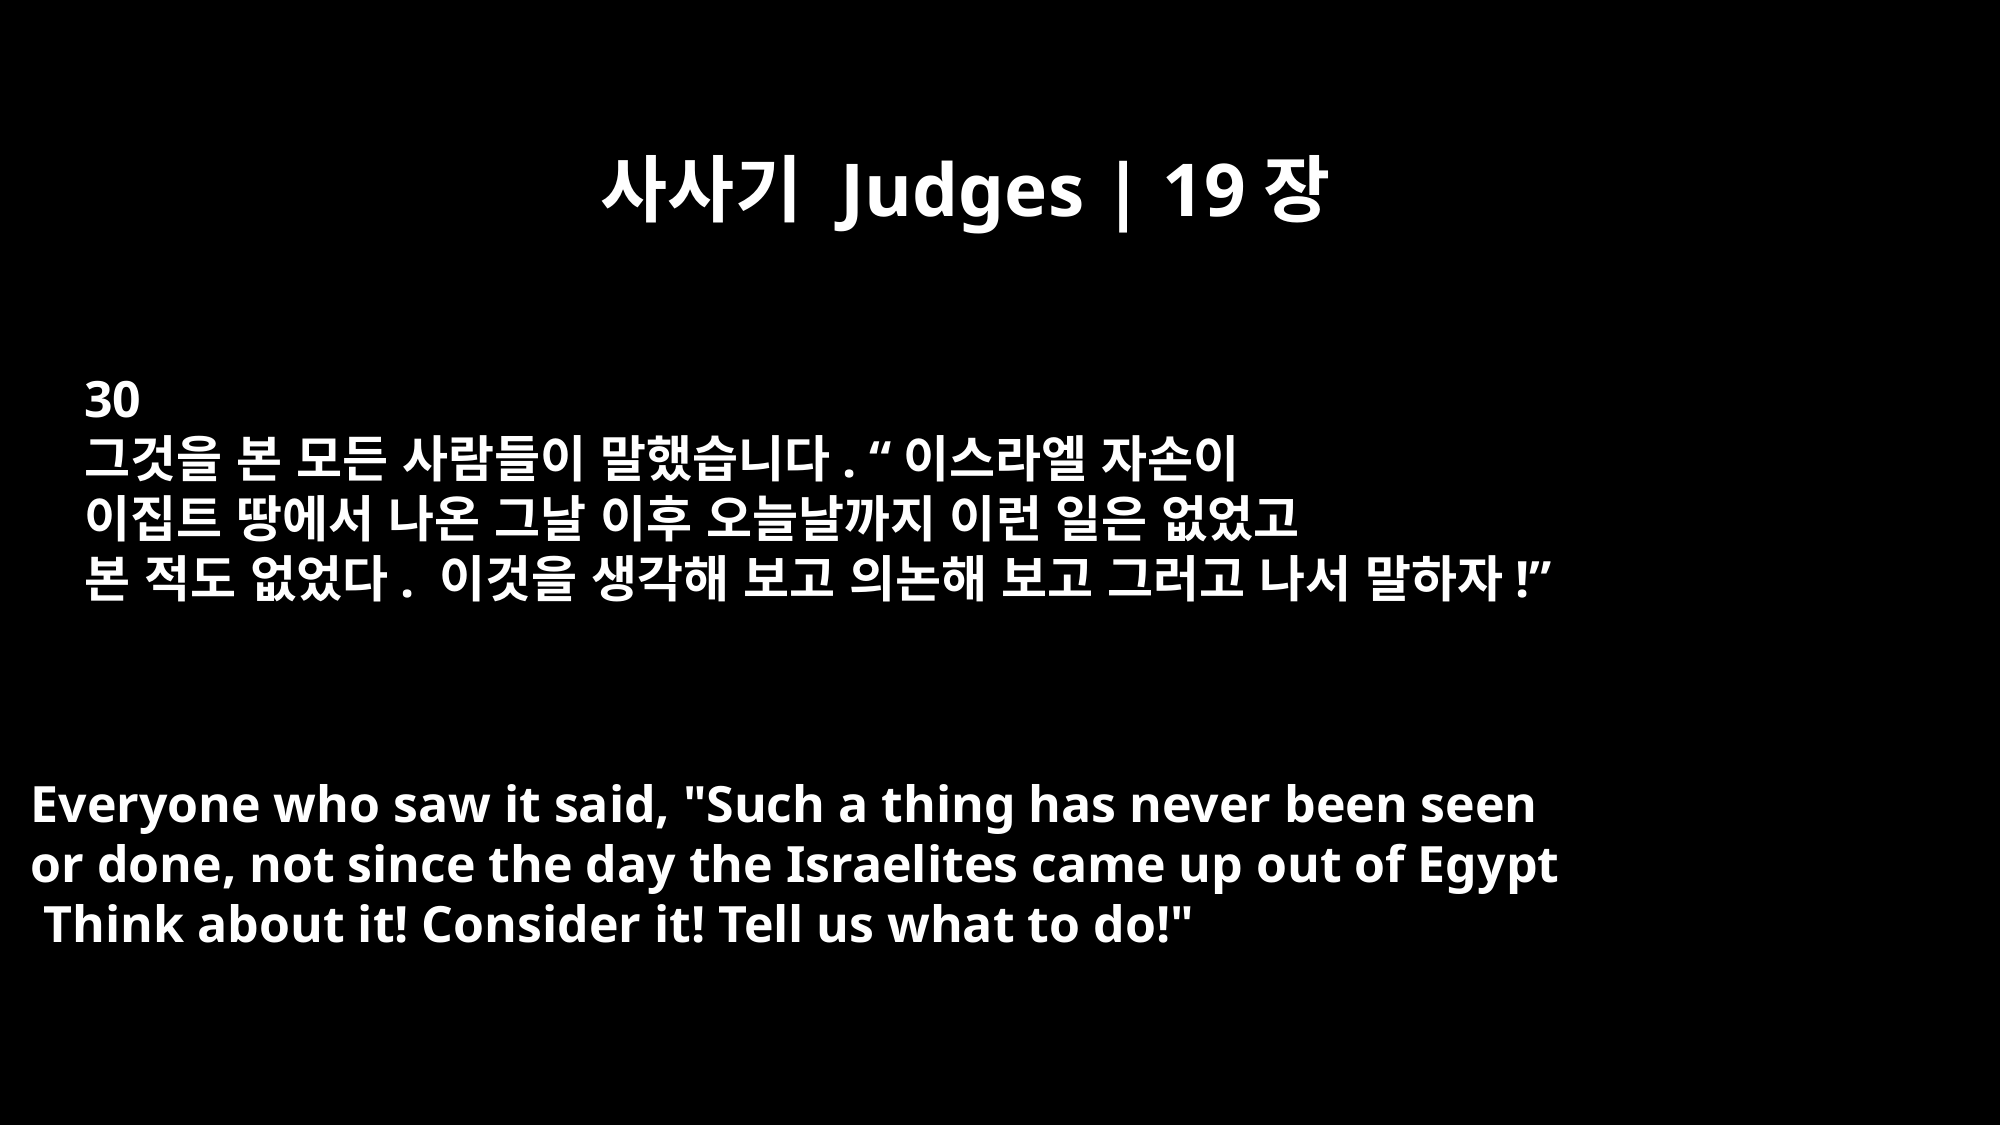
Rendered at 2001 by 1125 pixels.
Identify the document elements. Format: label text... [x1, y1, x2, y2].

text_box 30 그것을 본 모든 사람들이 말했습니다. “이스라엘 자손이 이집트 땅에서 나온 그날 이후 오늘날까지 이런 일은 없었고 본 적도 없었다. 이것을 생각해 보고 의논해 보고 그러고 나서 말하자!” [69, 359, 1567, 615]
text_box 사사기 Judges | 19장 [585, 136, 1347, 239]
text_box Everyone who saw it said, "Such a thing has never been seen or done, not since the day the Israelites came up out of Egypt Think about it! Consider it! Tell us what to do!" [15, 764, 1576, 960]
